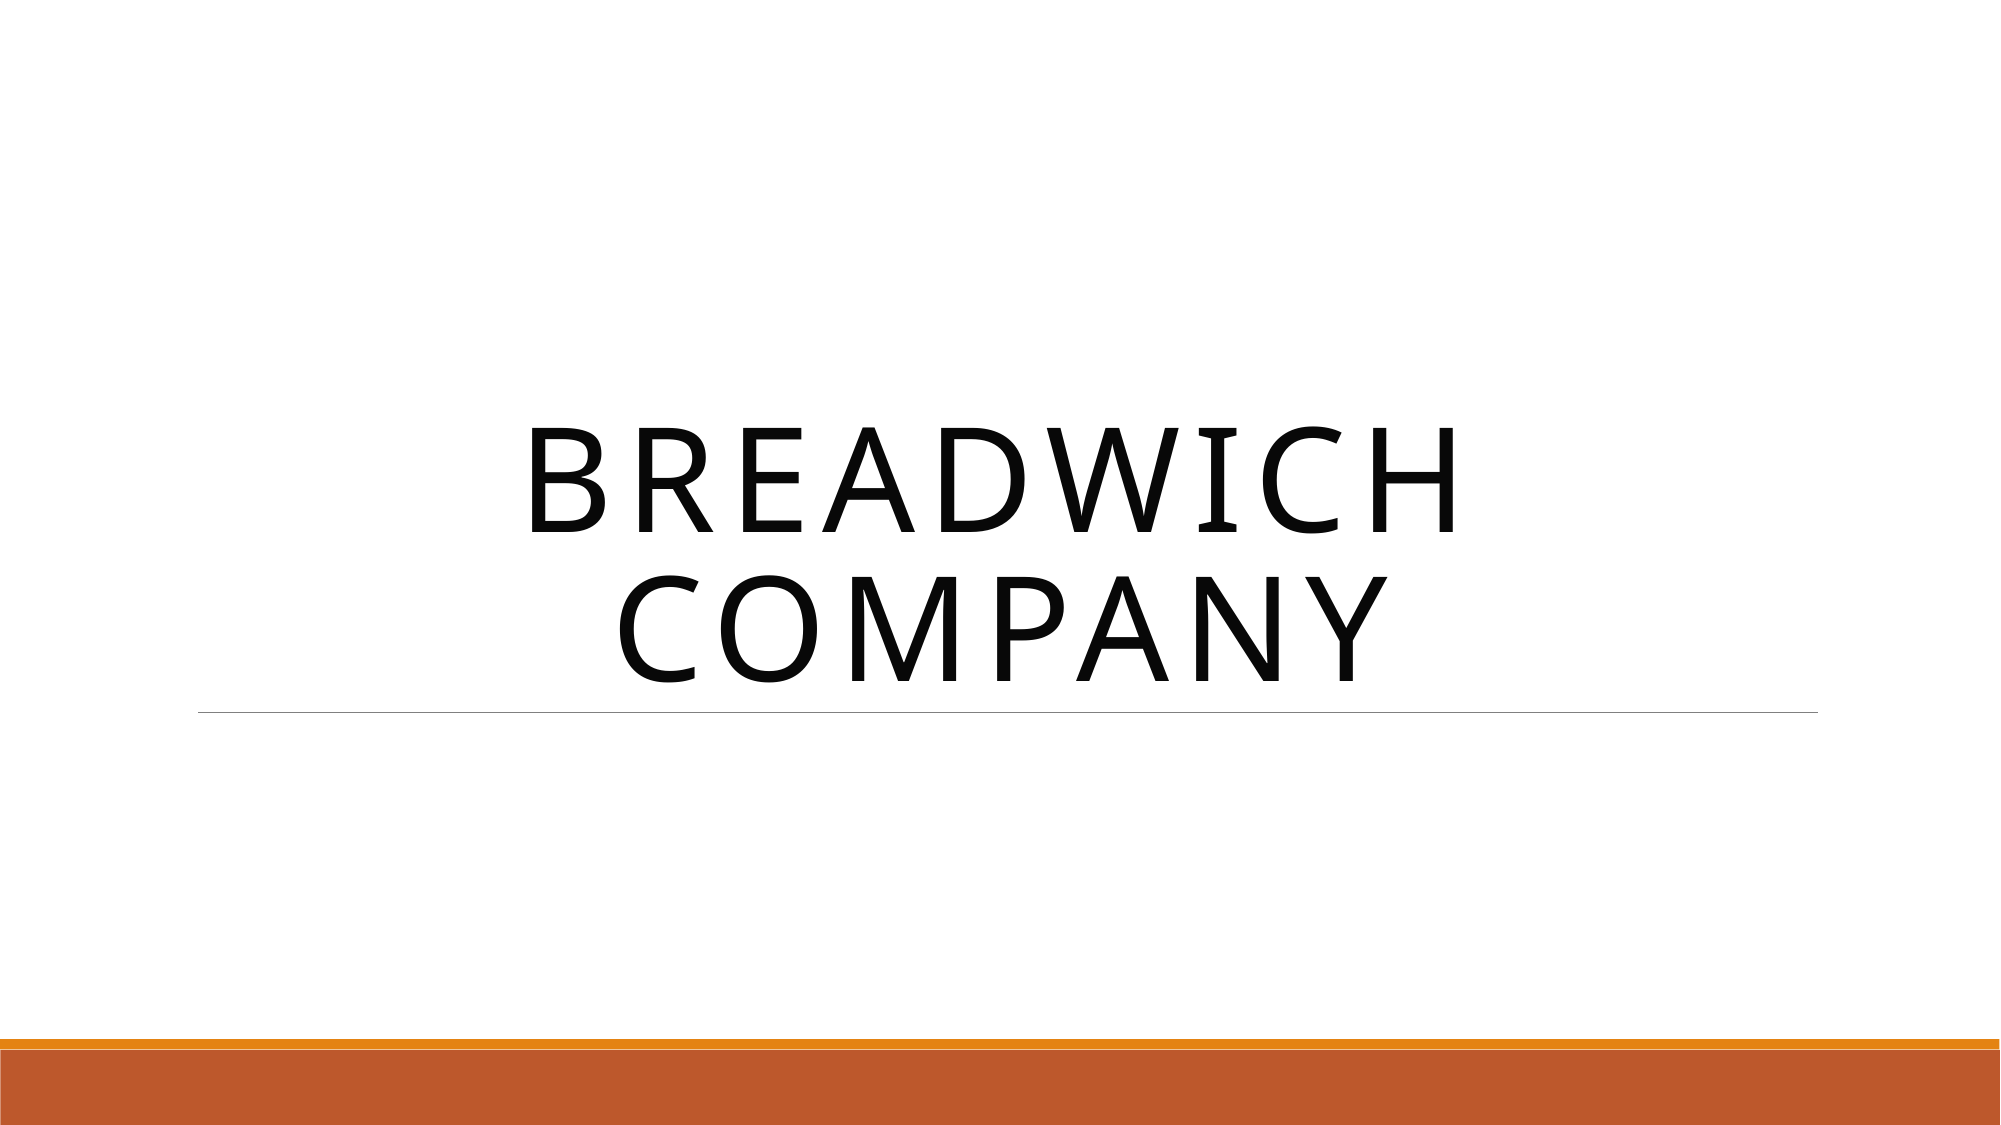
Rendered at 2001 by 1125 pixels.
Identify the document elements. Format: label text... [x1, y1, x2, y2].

title BREADWICH COMPANY [190, 402, 1810, 723]
